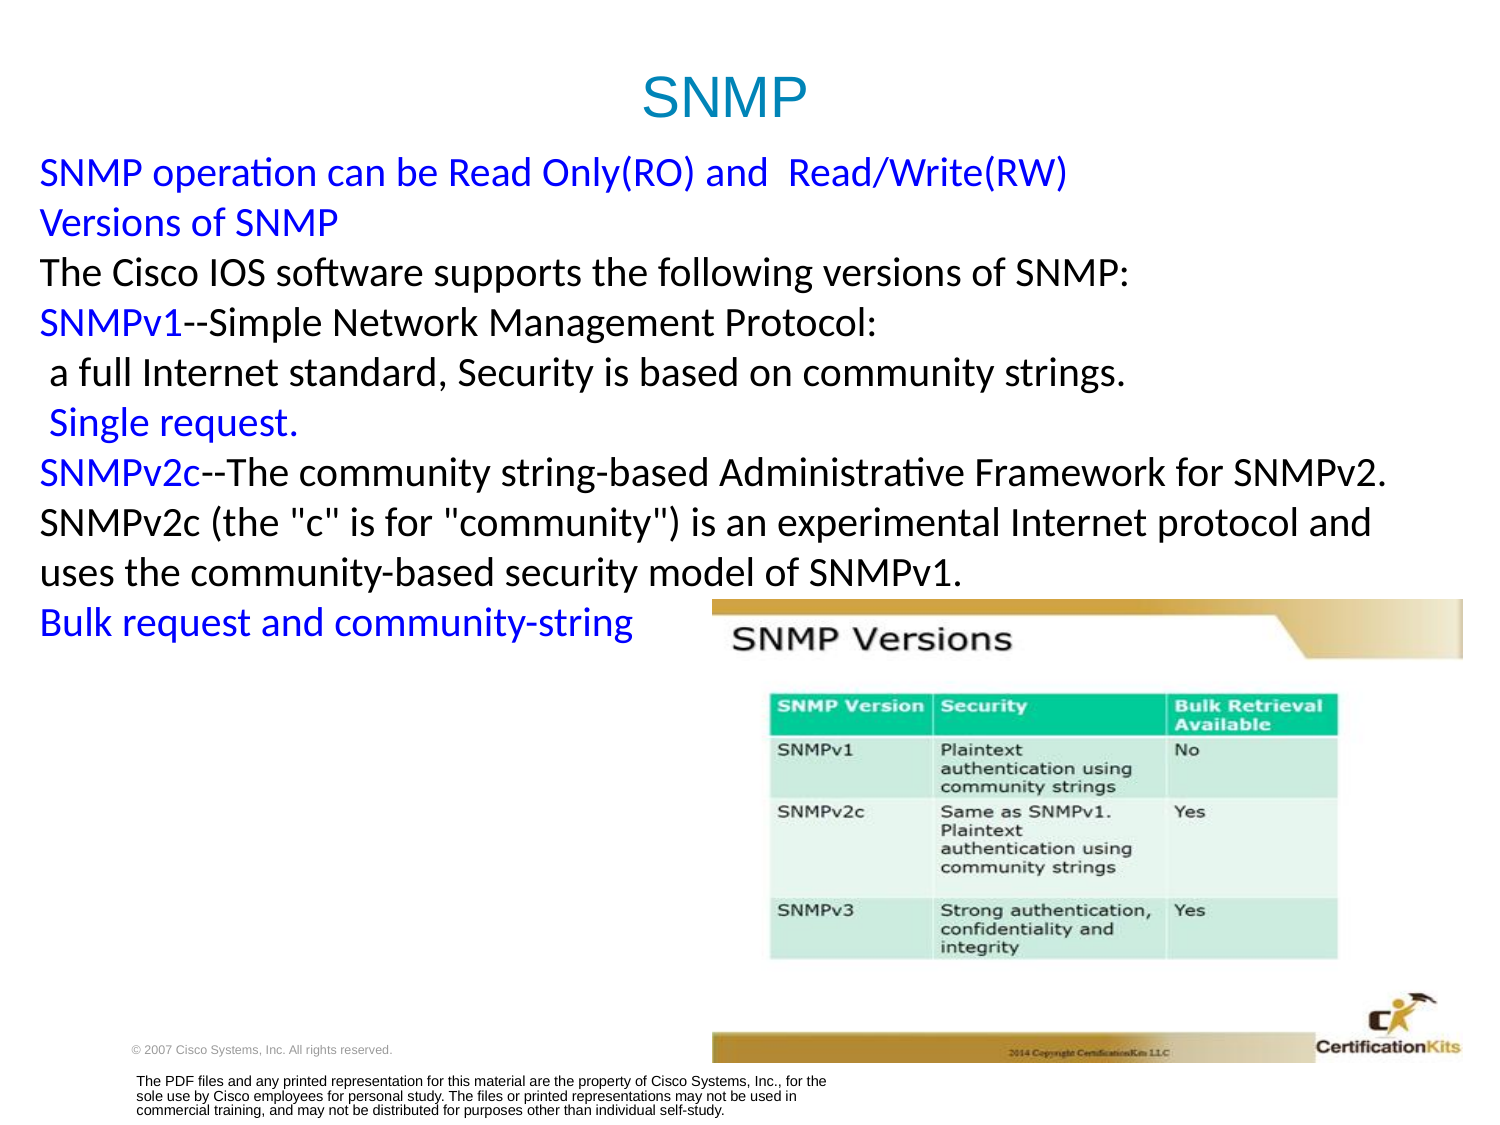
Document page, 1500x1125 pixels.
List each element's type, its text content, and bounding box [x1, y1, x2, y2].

text_box © 2007 Cisco Systems, Inc. All rights reserved. [131, 1037, 410, 1064]
text_box The PDF files and any printed representation for this material are the property of Cisco Systems, Inc., for the sole use by Cisco employees for personal study. The files or printed representations may not be used in commercial training, and may not be distributed for purposes other than individual self-study. [136, 1067, 846, 1125]
text_box SNMP operation can be Read Only(RO) and Read/Write(RW) Versions of SNMP The Cisco IOS software supports the following versions of SNMP: SNMPv1--Simple Network Management Protocol: a full Internet standard, Security is based on community strings. Single request. SNMPv2c--The community string-based Administrative Framework for SNMPv2. SNMPv2c (the "c" is for "community") is an experimental Internet protocol and uses the community-based security model of SNMPv1. Bulk request and community-string [24, 137, 1450, 753]
text_box SNMP [641, 62, 839, 136]
picture [712, 599, 1463, 1063]
